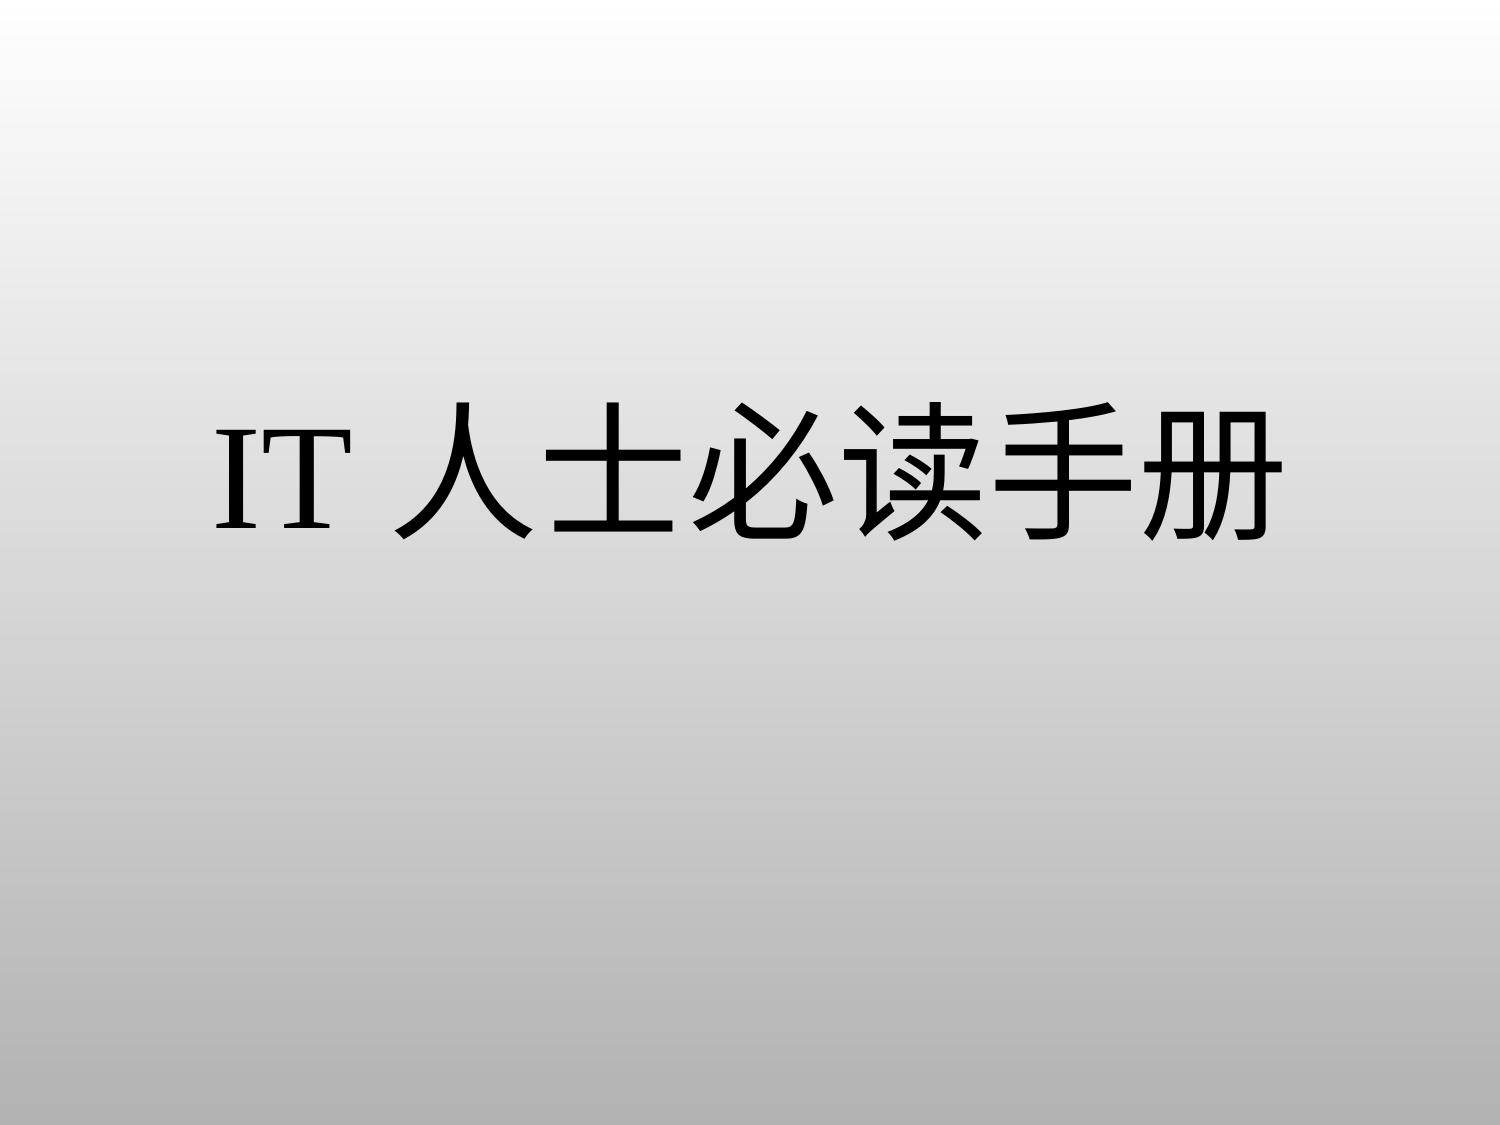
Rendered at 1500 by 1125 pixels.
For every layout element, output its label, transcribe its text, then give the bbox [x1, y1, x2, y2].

title IT人士必读手册 [112, 375, 1388, 563]
